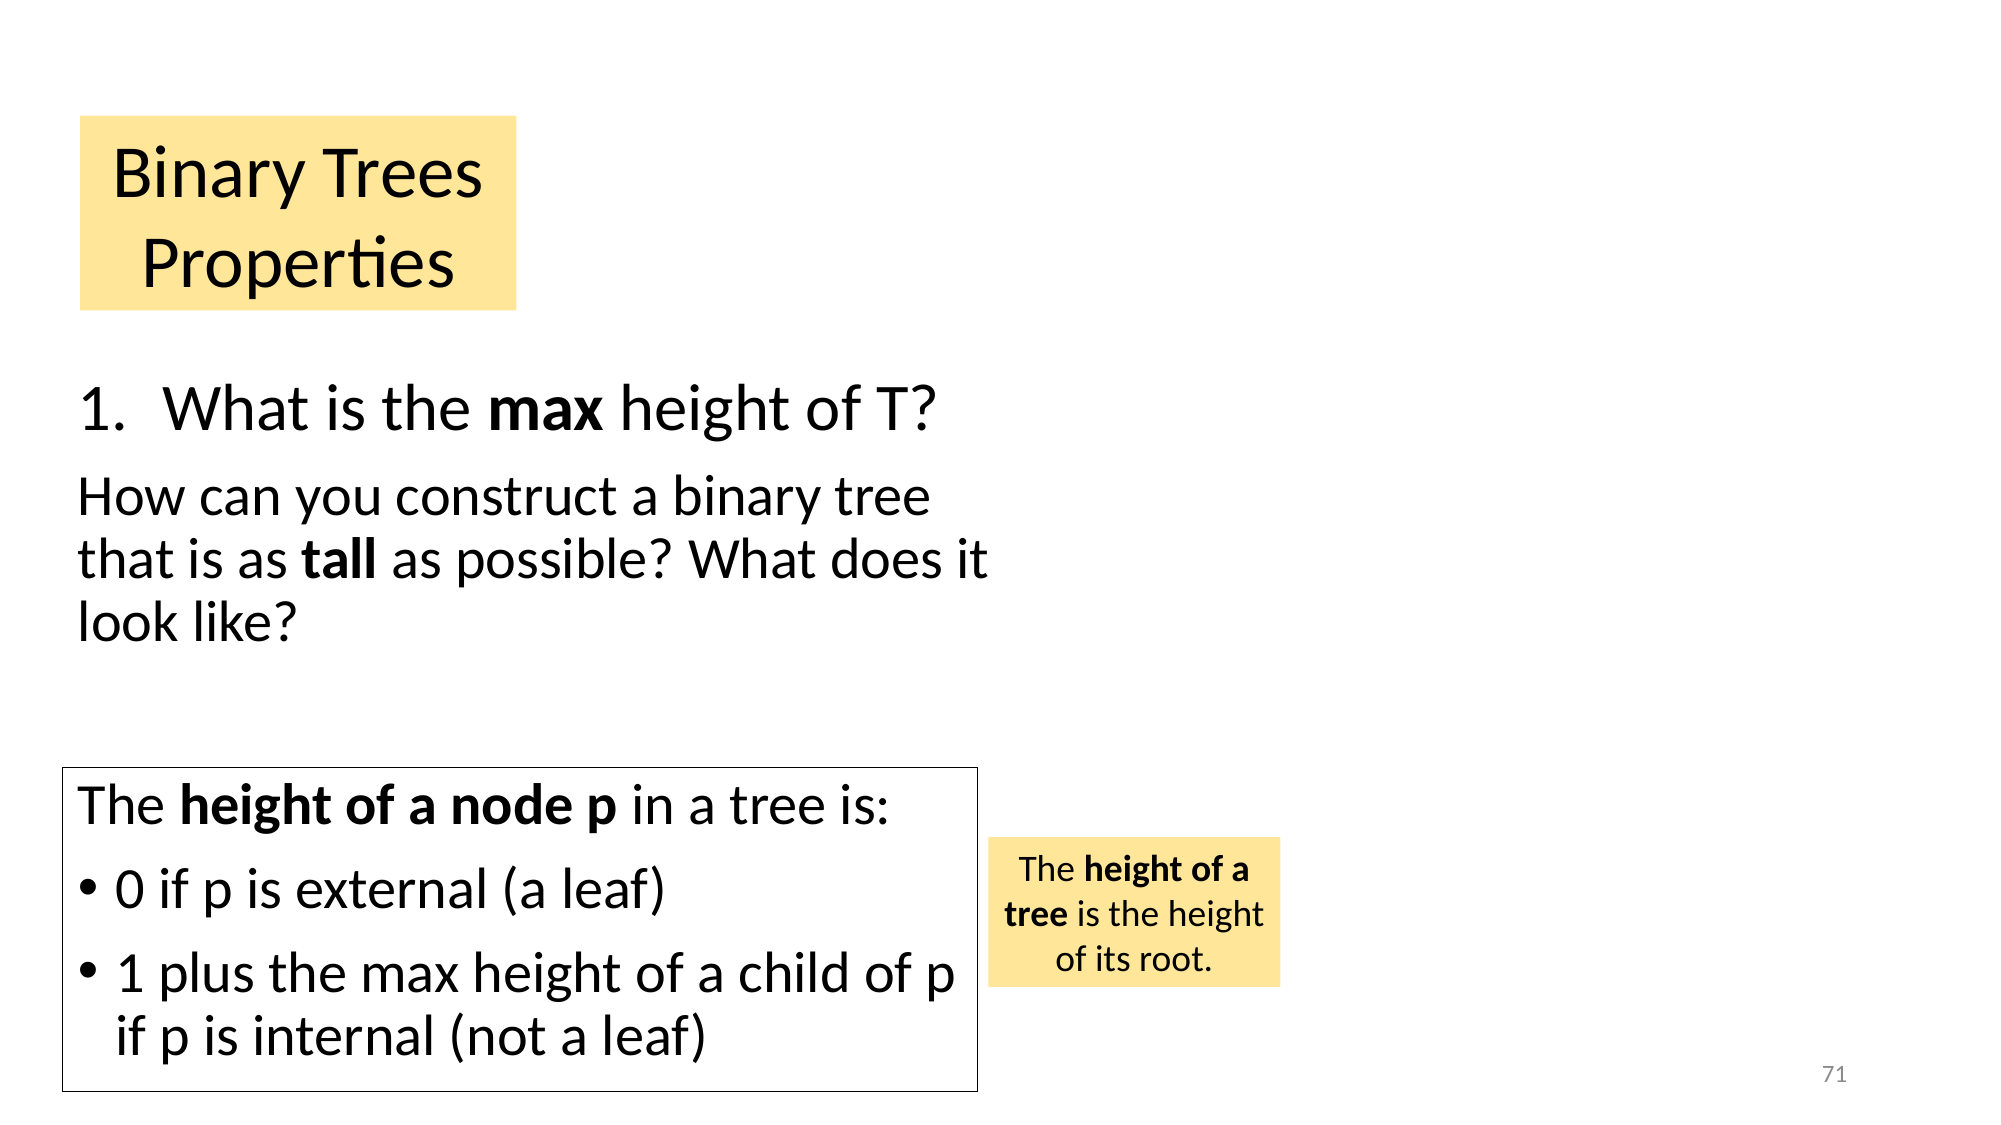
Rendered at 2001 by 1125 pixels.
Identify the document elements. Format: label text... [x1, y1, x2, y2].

slide_number 71 [1412, 1042, 1863, 1103]
list What is the max height of T? How can you construct a binary tree that is as tall as possible? What does it look like? [62, 365, 1052, 935]
text_box The height of a node p in a tree is: 0 if p is external (a leaf) 1 plus the max height of a child of p if p is internal (not a leaf) [62, 767, 978, 1092]
text_box Binary Trees Properties [80, 115, 517, 311]
text_box The height of a tree is the height of its root. [988, 837, 1281, 987]
